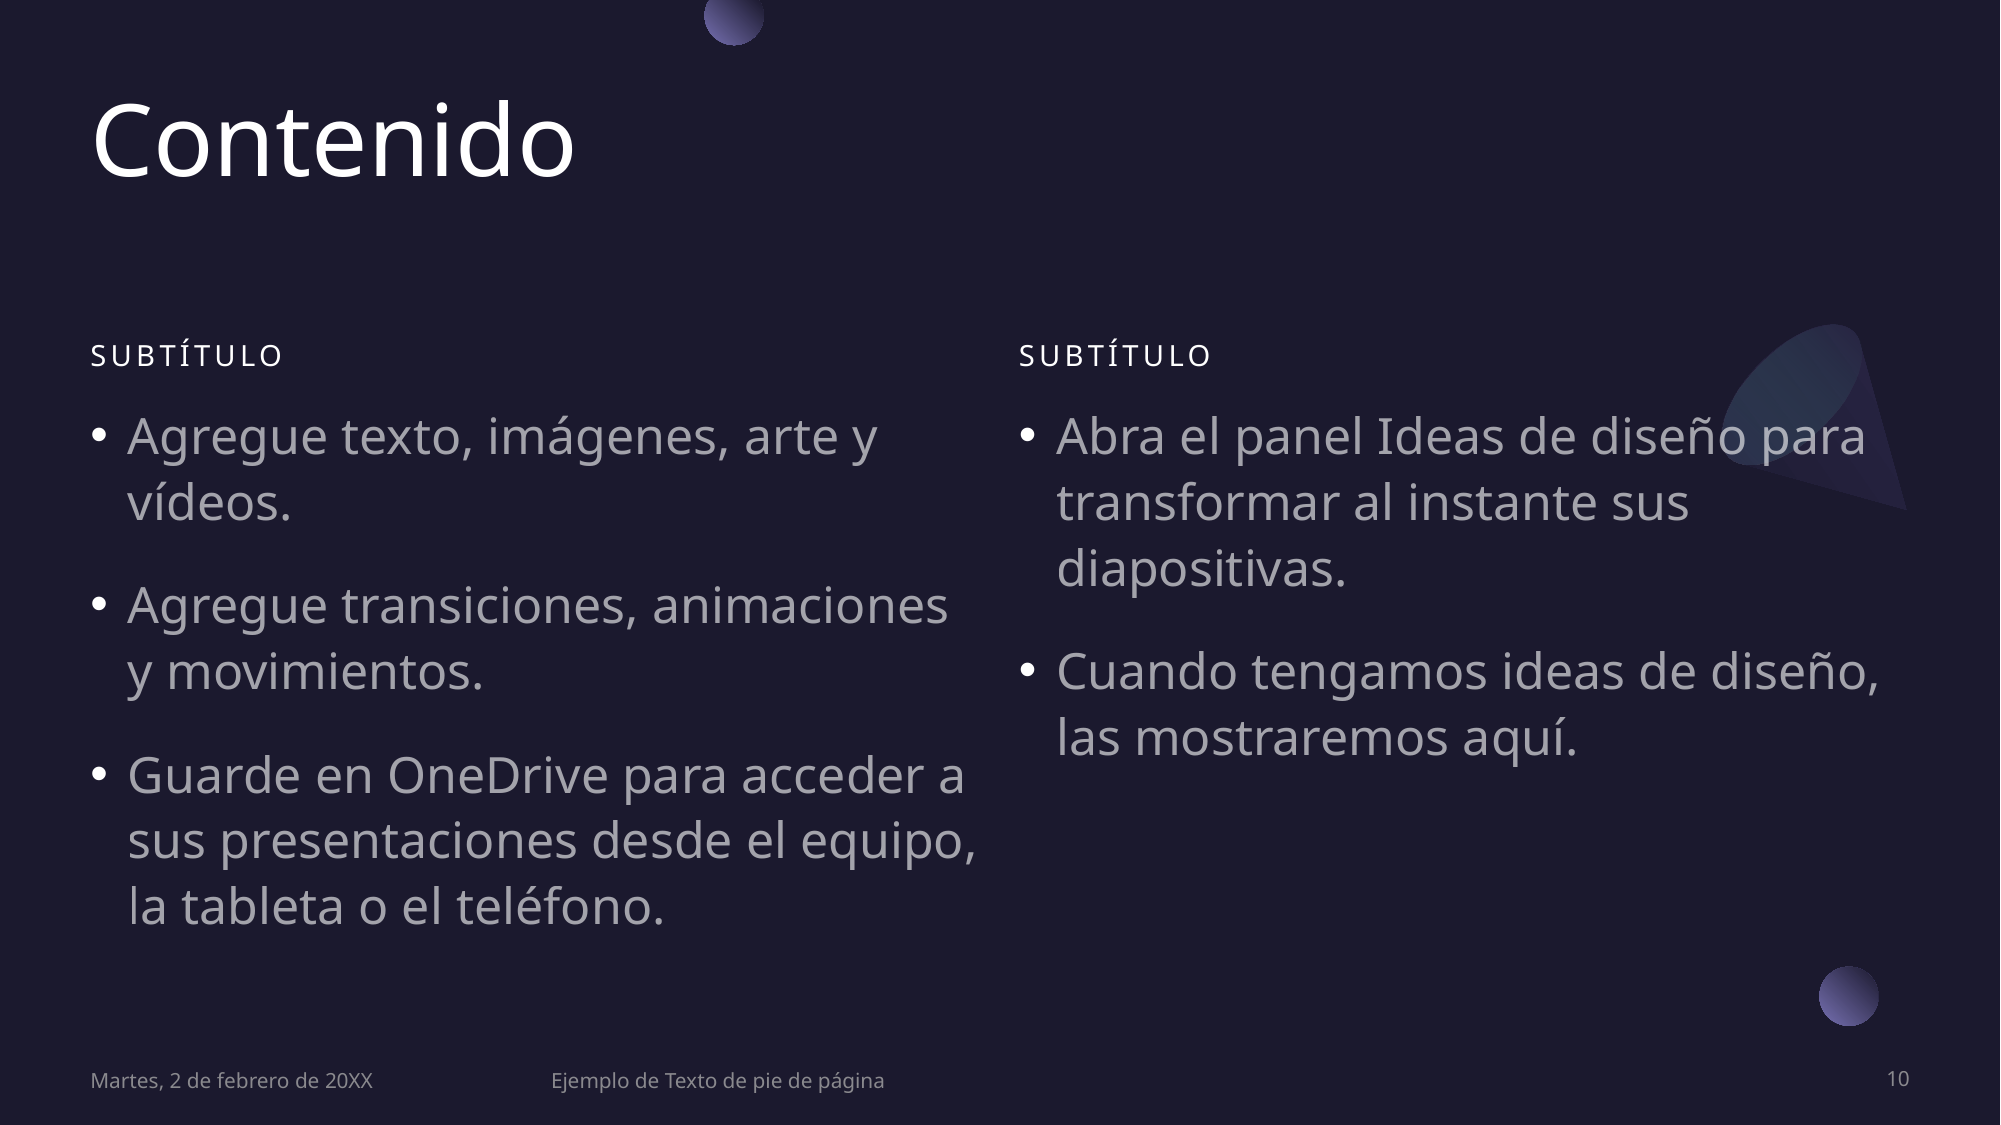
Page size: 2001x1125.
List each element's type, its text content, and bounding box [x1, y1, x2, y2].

list Abra el panel Ideas de diseño para transformar al instante sus diapositivas. Cuando tengamos ideas de diseño, las mostraremos aquí. [1019, 398, 1911, 975]
text_box [703, 0, 765, 47]
slide_number 10 [1632, 1067, 1910, 1093]
list Subtítulo [1019, 283, 1911, 372]
slide_number Martes, 2 de febrero de 20XX [90, 1067, 522, 1093]
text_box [1702, 332, 1922, 541]
footer Ejemplo de Texto de pie de página [551, 1067, 1598, 1093]
list Subtítulo [90, 283, 983, 372]
list Agregue texto, imágenes, arte y vídeos. Agregue transiciones, animaciones y movimientos. Guarde en OneDrive para acceder a sus presentaciones desde el equipo, la tableta o el teléfono. [90, 398, 981, 975]
title Contenido [90, 90, 1911, 309]
